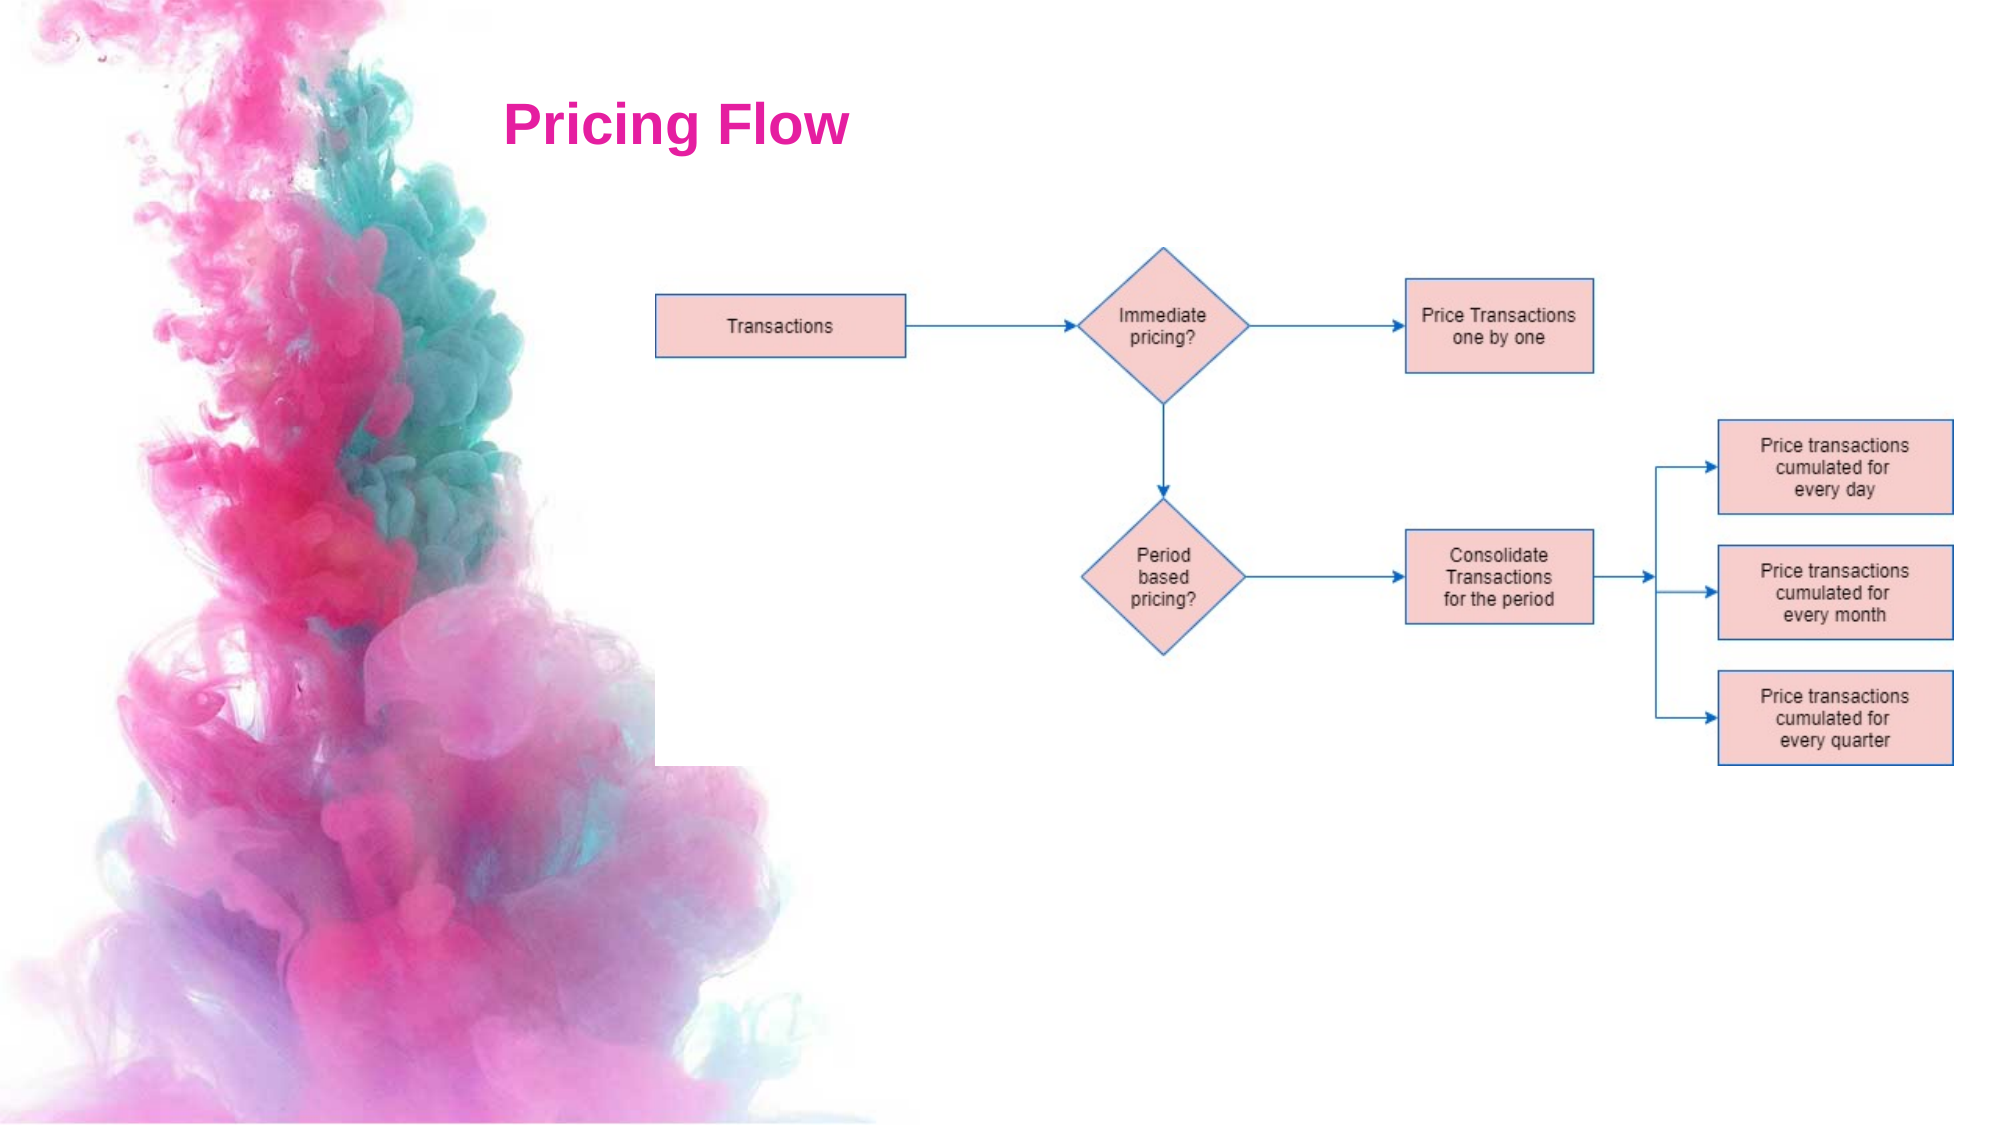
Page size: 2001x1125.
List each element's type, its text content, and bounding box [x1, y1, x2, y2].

picture [0, 0, 2001, 1125]
text_box Pricing Flow [488, 79, 1489, 164]
